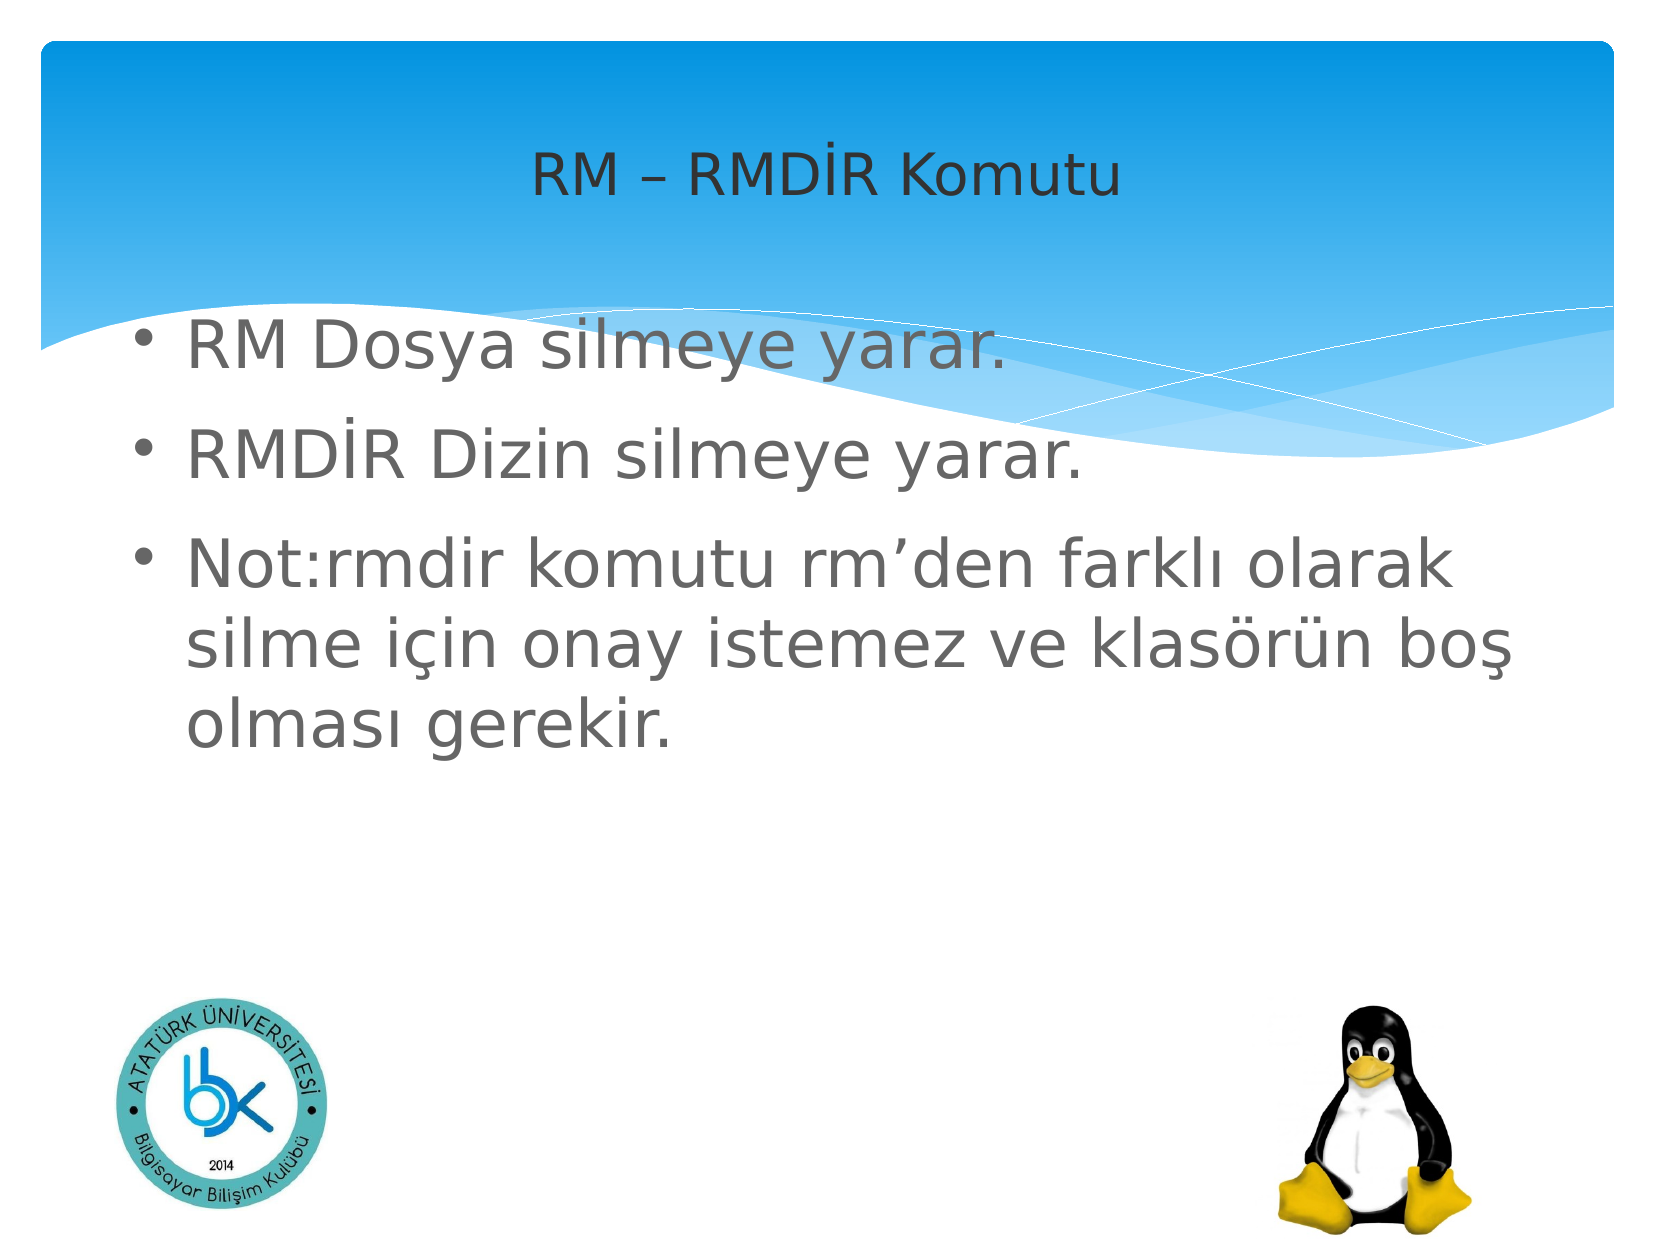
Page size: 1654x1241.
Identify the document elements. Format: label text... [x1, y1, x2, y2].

text_box RM Dosya silmeye yarar. RMDİR Dizin silmeye yarar. Not:rmdir komutu rm’den farklı olarak silme için onay istemez ve klasörün boş olması gerekir. [114, 301, 1539, 1033]
picture [1251, 997, 1498, 1241]
picture [114, 997, 328, 1211]
text_box RM – RMDİR Komutu [114, 73, 1539, 270]
